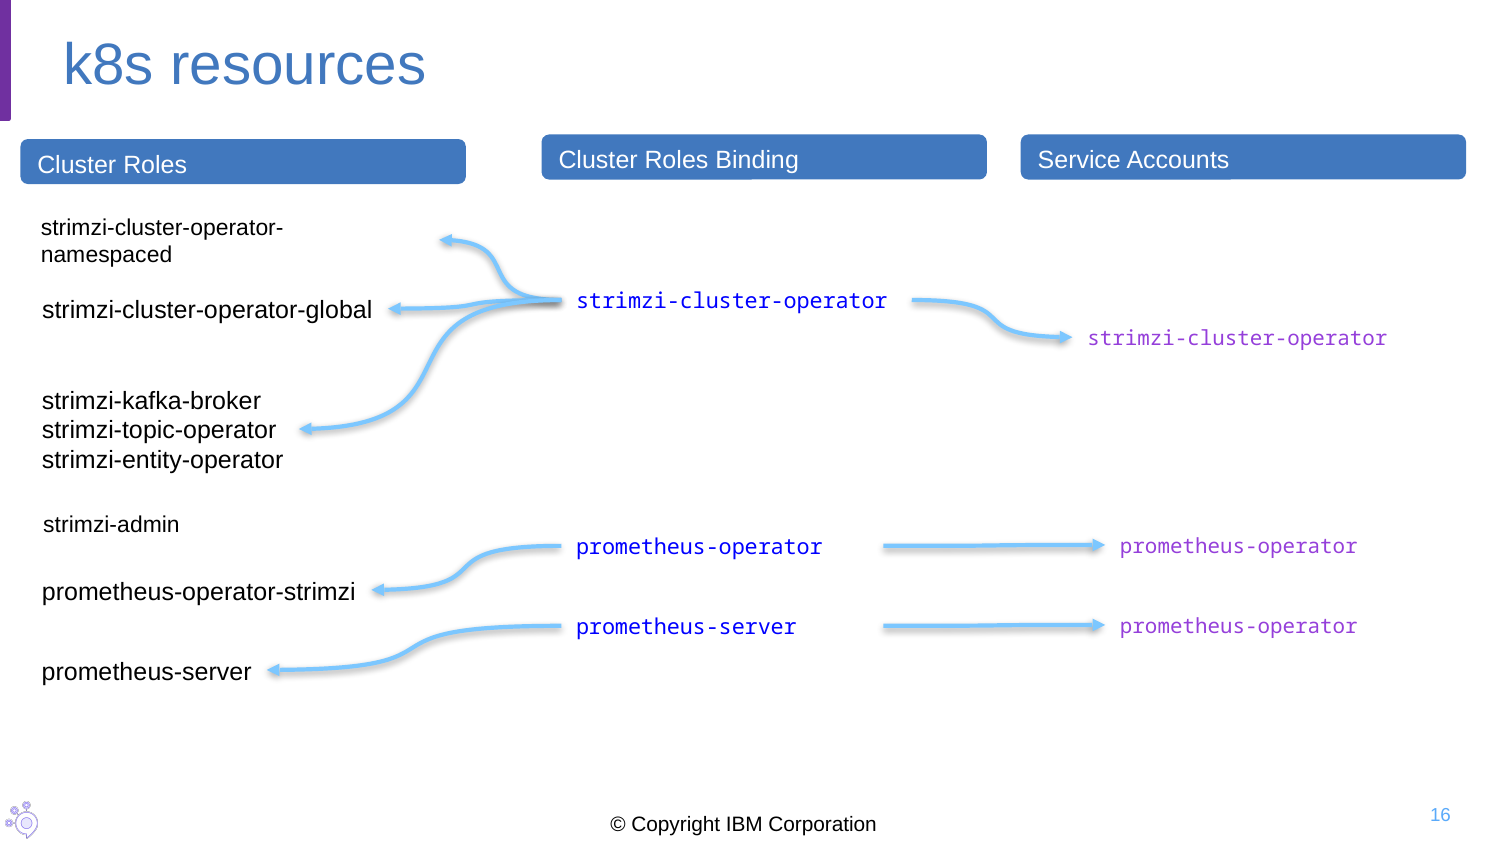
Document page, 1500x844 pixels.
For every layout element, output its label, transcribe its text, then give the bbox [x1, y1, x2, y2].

text_box prometheus-operator [1105, 525, 1467, 565]
text_box strimzi-cluster-operator- namespaced [26, 204, 440, 275]
text_box strimzi-cluster-operator [1072, 317, 1434, 358]
text_box strimzi-admin [28, 502, 195, 545]
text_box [438, 240, 562, 299]
text_box strimzi-cluster-operator [565, 279, 912, 321]
title k8s resources [47, 6, 1426, 116]
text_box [299, 300, 562, 430]
text_box Cluster Roles Binding [539, 132, 990, 182]
text_box prometheus-server [561, 605, 884, 647]
slide_number 16 [1400, 791, 1467, 837]
picture [5, 801, 38, 839]
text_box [372, 545, 562, 591]
text_box Cluster Roles [18, 136, 468, 187]
text_box prometheus-operator [1105, 605, 1467, 645]
text_box Service Accounts [1018, 132, 1469, 182]
text_box prometheus-server [26, 647, 267, 693]
text_box prometheus-operator-strimzi [27, 567, 372, 613]
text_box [267, 625, 562, 671]
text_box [911, 300, 1073, 338]
text_box prometheus-operator [561, 525, 884, 567]
text_box strimzi-kafka-broker strimzi-topic-operator strimzi-entity-operator [27, 376, 299, 482]
text_box strimzi-cluster-operator-global [27, 286, 388, 332]
